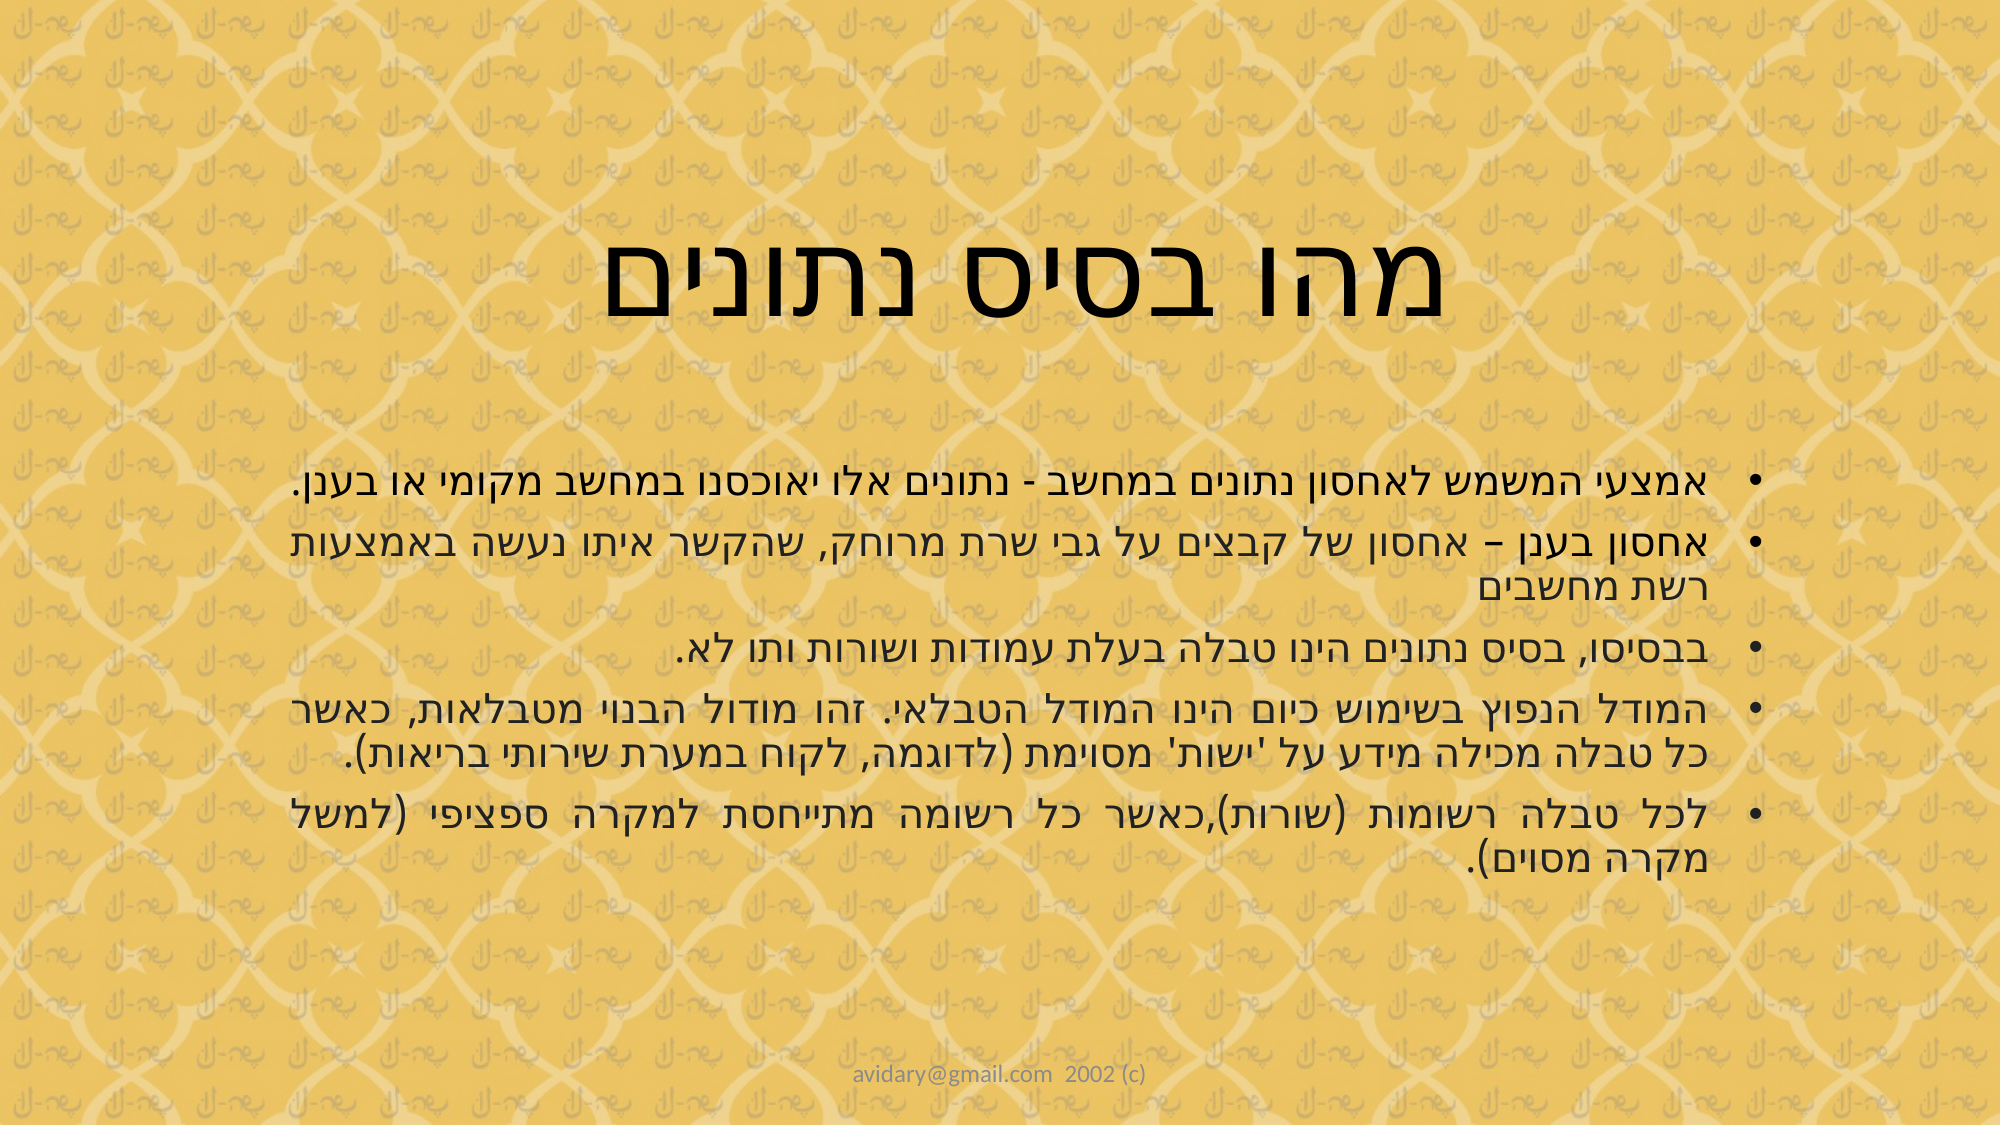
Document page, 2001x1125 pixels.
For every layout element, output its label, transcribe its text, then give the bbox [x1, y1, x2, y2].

footer avidary@gmail.com 2002 (c) [662, 1042, 1338, 1103]
title מהו בסיס נתונים [275, 174, 1776, 351]
subtitle אמצעי המשמש לאחסון נתונים במחשב - נתונים אלו יאוכסנו במחשב מקומי או בענן. אחסון בענן – אחסון של קבצים על גבי שרת מרוחק, שהקשר איתו נעשה באמצעות רשת מחשבים בבסיסו, בסיס נתונים הינו טבלה בעלת עמודות ושורות ותו לא. המודל הנפוץ בשימוש כיום הינו המודל הטבלאי. זהו מודול הבנוי מטבלאות, כאשר כל טבלה מכילה מידע על 'ישות' מסוימת (לדוגמה, לקוח במערת שירותי בריאות). לכל טבלה רשומות (שורות),כאשר כל רשומה מתייחסת למקרה ספציפי (למשל מקרה מסוים). [275, 452, 1776, 951]
